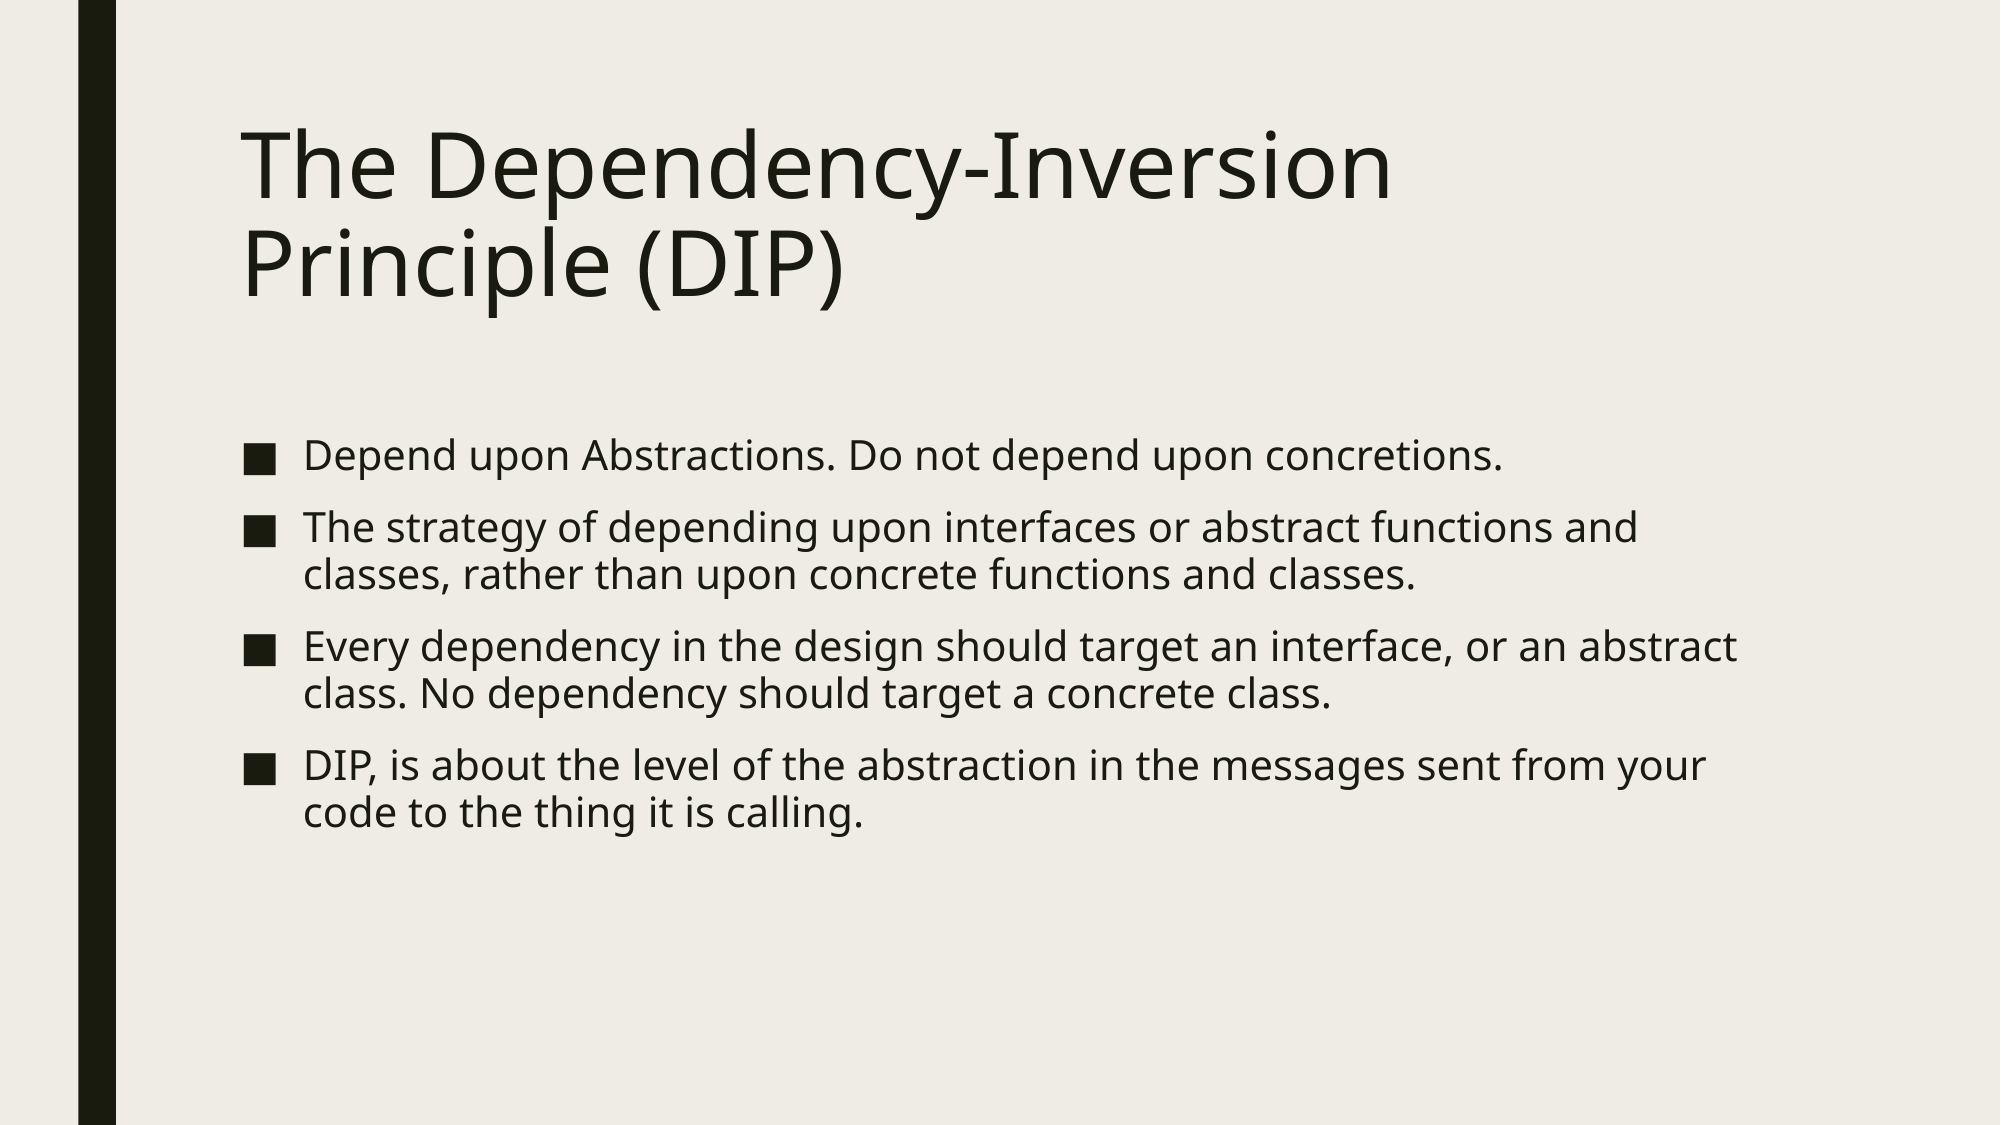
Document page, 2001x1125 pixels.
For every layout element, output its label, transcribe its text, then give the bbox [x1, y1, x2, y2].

list Depend upon Abstractions. Do not depend upon concretions. The strategy of depending upon interfaces or abstract functions and classes, rather than upon concrete functions and classes. Every dependency in the design should target an interface, or an abstract class. No dependency should target a concrete class. DIP, is about the level of the abstraction in the messages sent from your code to the thing it is calling. [225, 425, 1800, 1013]
title The Dependency-Inversion Principle (DIP) [225, 112, 1800, 357]
